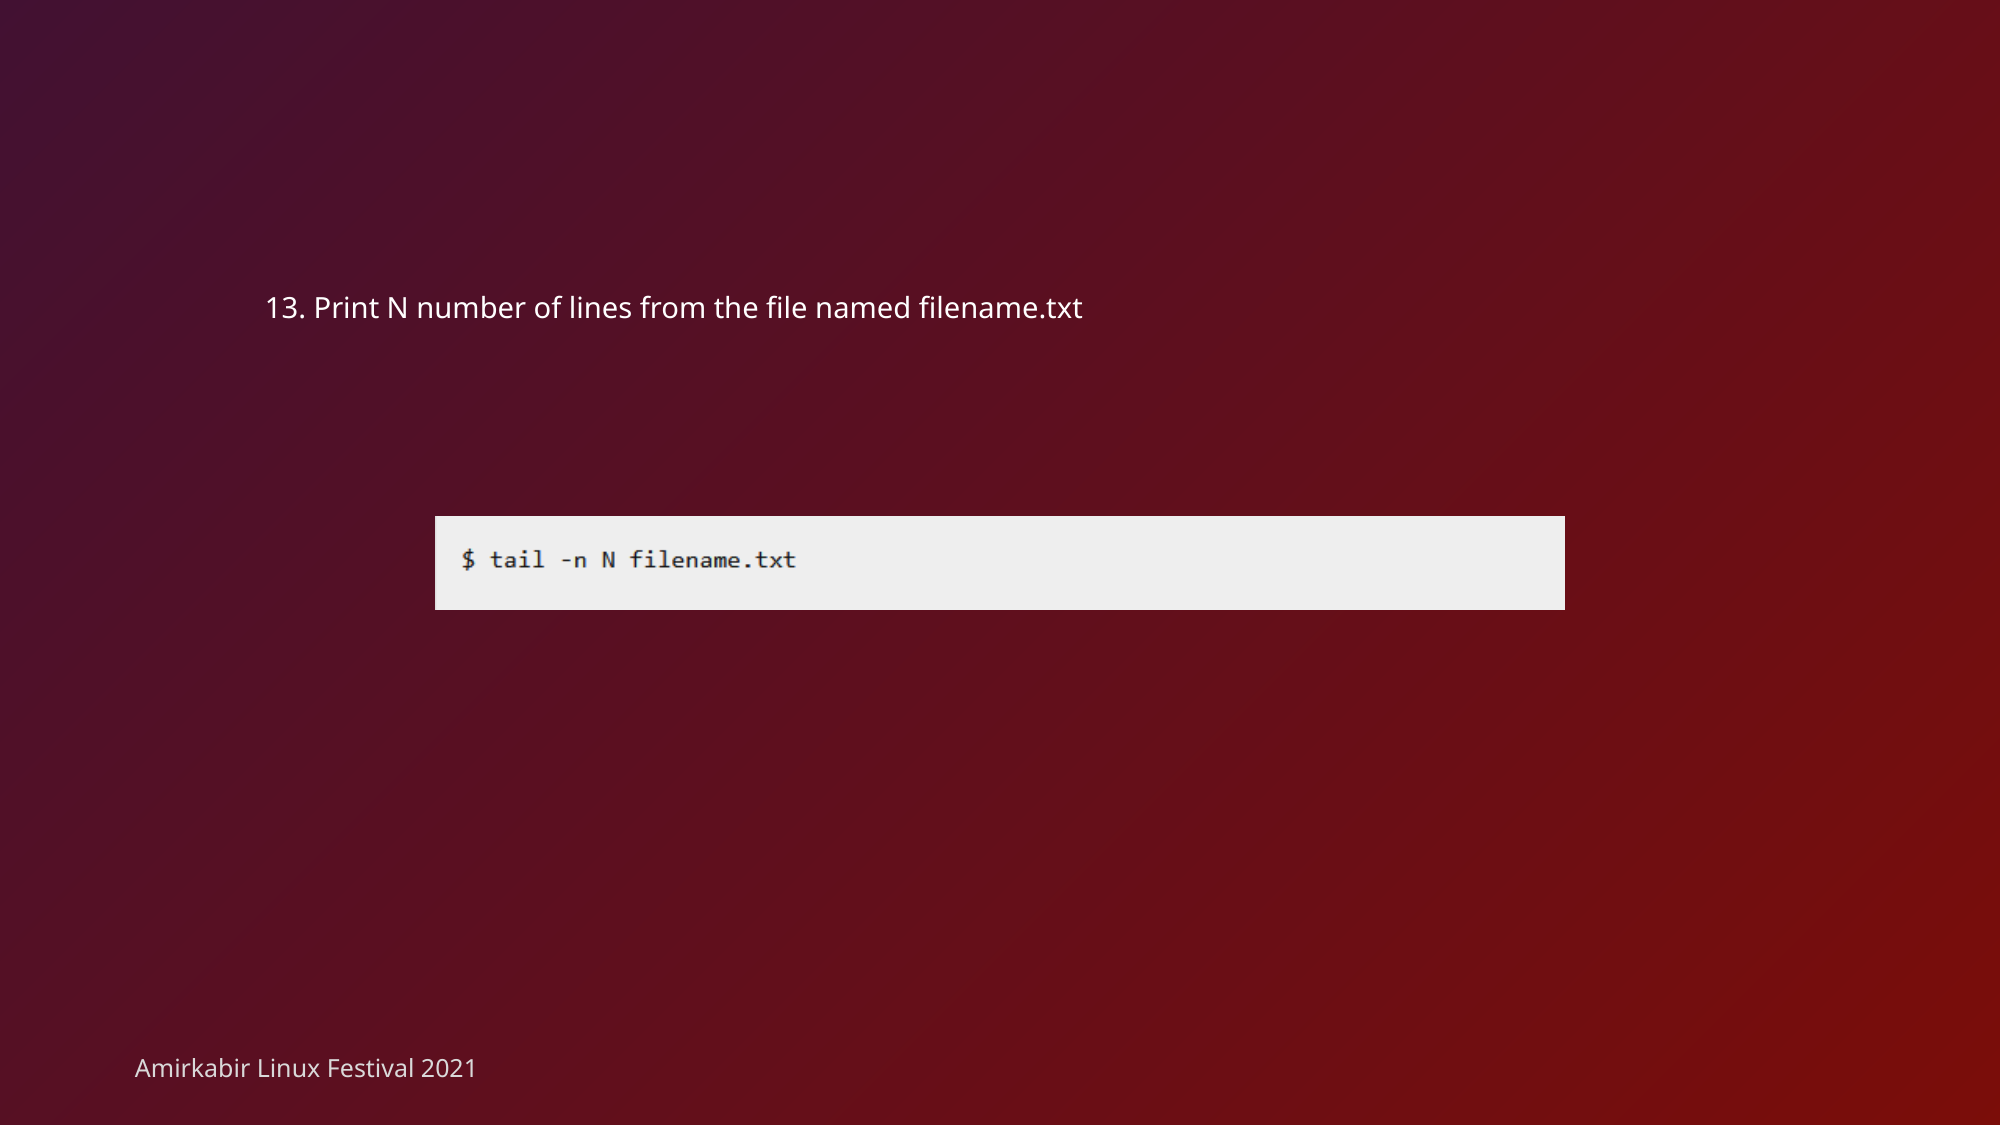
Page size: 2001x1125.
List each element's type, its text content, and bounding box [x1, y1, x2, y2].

picture [435, 516, 1565, 611]
subtitle 13. Print N number of lines from the file named filename.txt [249, 263, 1750, 863]
